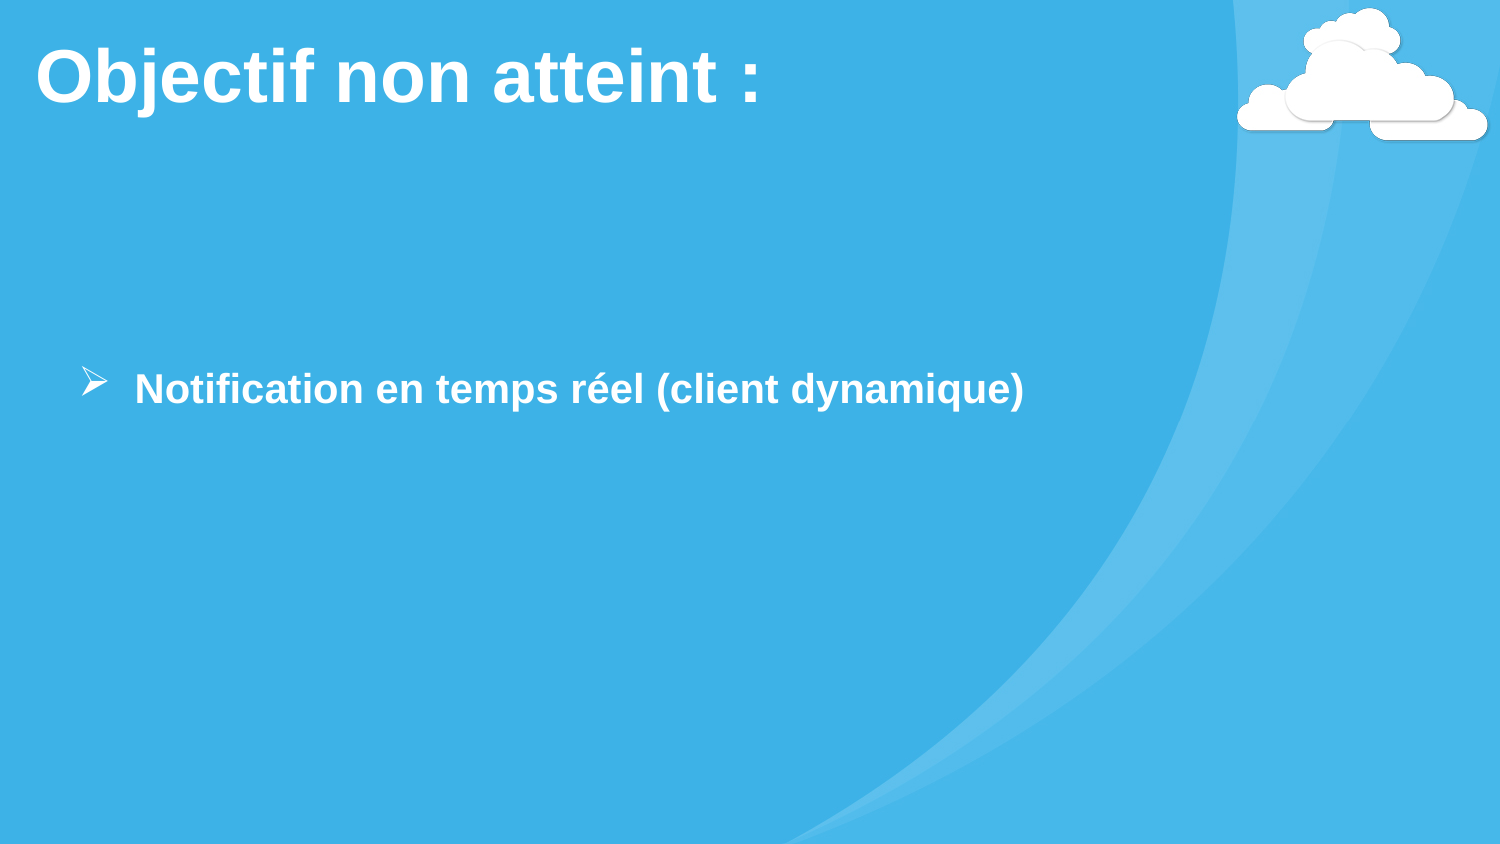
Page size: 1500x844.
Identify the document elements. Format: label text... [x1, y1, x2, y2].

title Objectif non atteint : [0, 0, 1500, 146]
picture [0, 146, 1500, 844]
list Notification en temps réel (client dynamique) [63, 268, 1500, 505]
